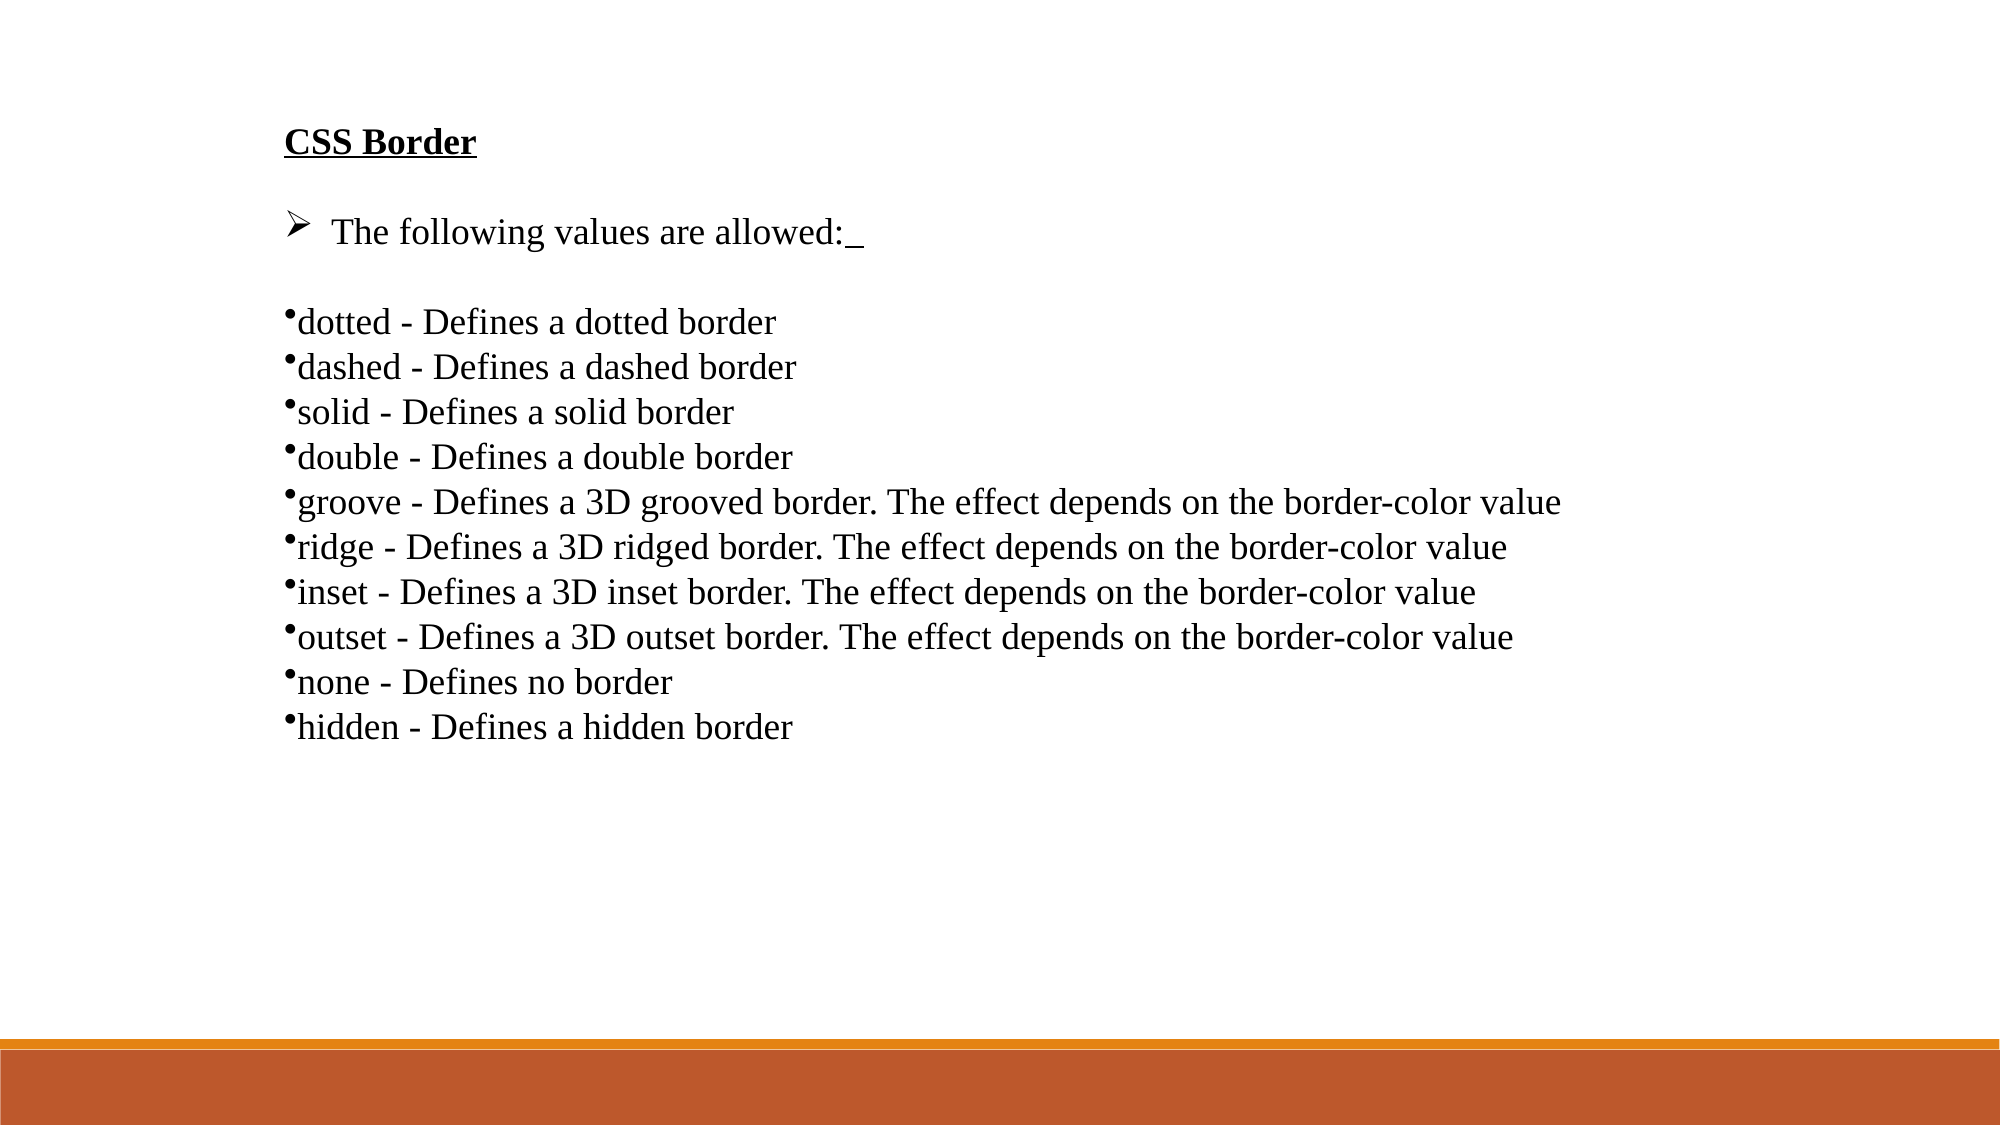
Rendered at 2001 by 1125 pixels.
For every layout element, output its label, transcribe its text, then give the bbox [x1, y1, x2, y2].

text_box CSS Border The following values are allowed: dotted - Defines a dotted border dashed - Defines a dashed border solid - Defines a solid border double - Defines a double border groove - Defines a 3D grooved border. The effect depends on the border-color value ridge - Defines a 3D ridged border. The effect depends on the border-color value inset - Defines a 3D inset border. The effect depends on the border-color value outset - Defines a 3D outset border. The effect depends on the border-color value none - Defines no border hidden - Defines a hidden border [269, 109, 1943, 934]
